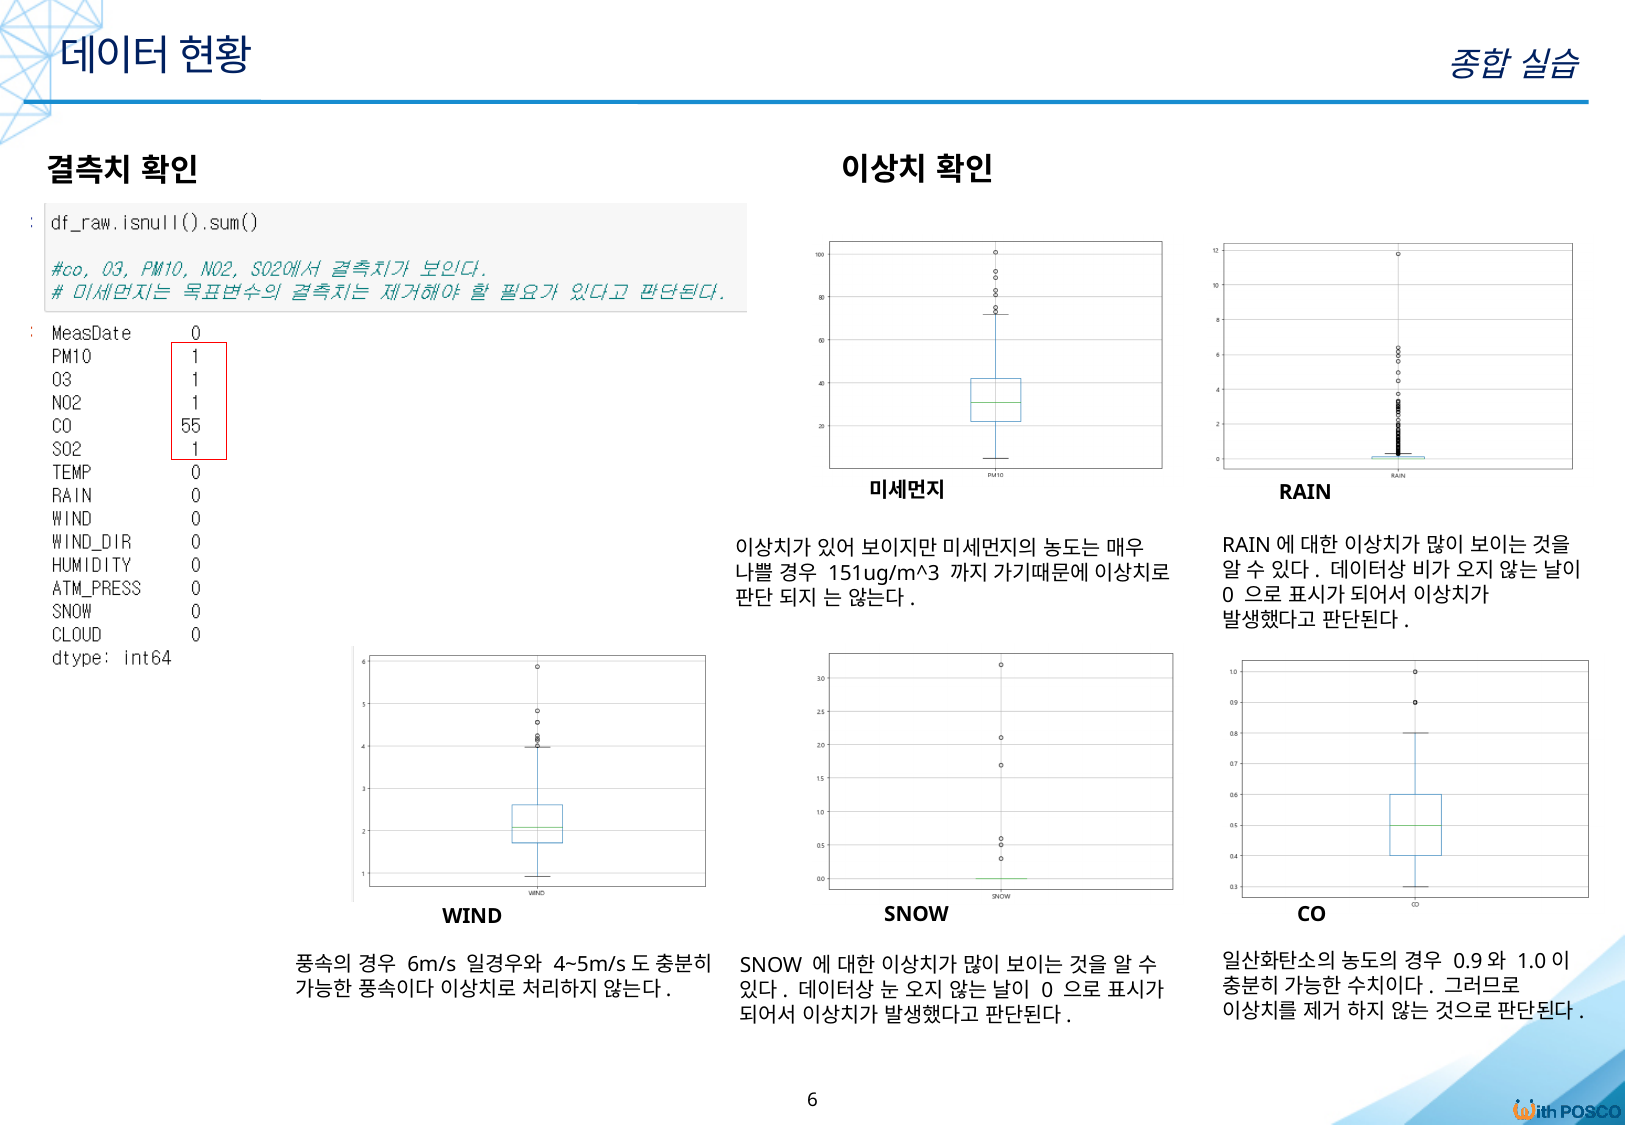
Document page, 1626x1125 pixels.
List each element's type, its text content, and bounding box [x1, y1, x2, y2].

text_box 결측치 확인 [31, 142, 263, 196]
text_box 데이터 현황 [44, 21, 1321, 87]
text_box SNOW [869, 905, 992, 919]
text_box WIND [427, 902, 550, 918]
text_box 종합 실습 [1321, 35, 1594, 81]
text_box RAIN [1264, 487, 1387, 499]
text_box 일산화탄소의 농도의 경우 0.9와 1.0이 충분히 가능한 수치이다. 그러므로 이상치를 제거 하지 않는 것으로 판단된다. [1207, 915, 1605, 1030]
text_box 미세먼지 [854, 487, 977, 509]
text_box 이상치가 있어 보이지만 미세먼지의 농도는 매우 나쁠 경우 151ug/m^3 까지 가기때문에 이상치로 판단 되지 는 않는다. [747, 502, 1196, 618]
text_box 이상치 확인 [826, 141, 1058, 194]
text_box 풍속의 경우 6m/s 일경우와 4~5m/s도 충분히 가능한 풍속이다 이상치로 처리하지 않는다. [281, 918, 756, 1009]
text_box RAIN에 대한 이상치가 많이 보이는 것을 알 수 있다. 데이터상 비가 오지 않는 날이 0 으로 표시가 되어서 이상치가 발생했다고 판단된다. [1207, 499, 1605, 640]
text_box SNOW 에 대한 이상치가 많이 보이는 것을 알 수 있다. 데이터상 눈 오지 않는 날이 0 으로 표시가 되어서 이상치가 발생했다고 판단된다. [725, 919, 1200, 1034]
picture [0, 0, 1625, 1125]
